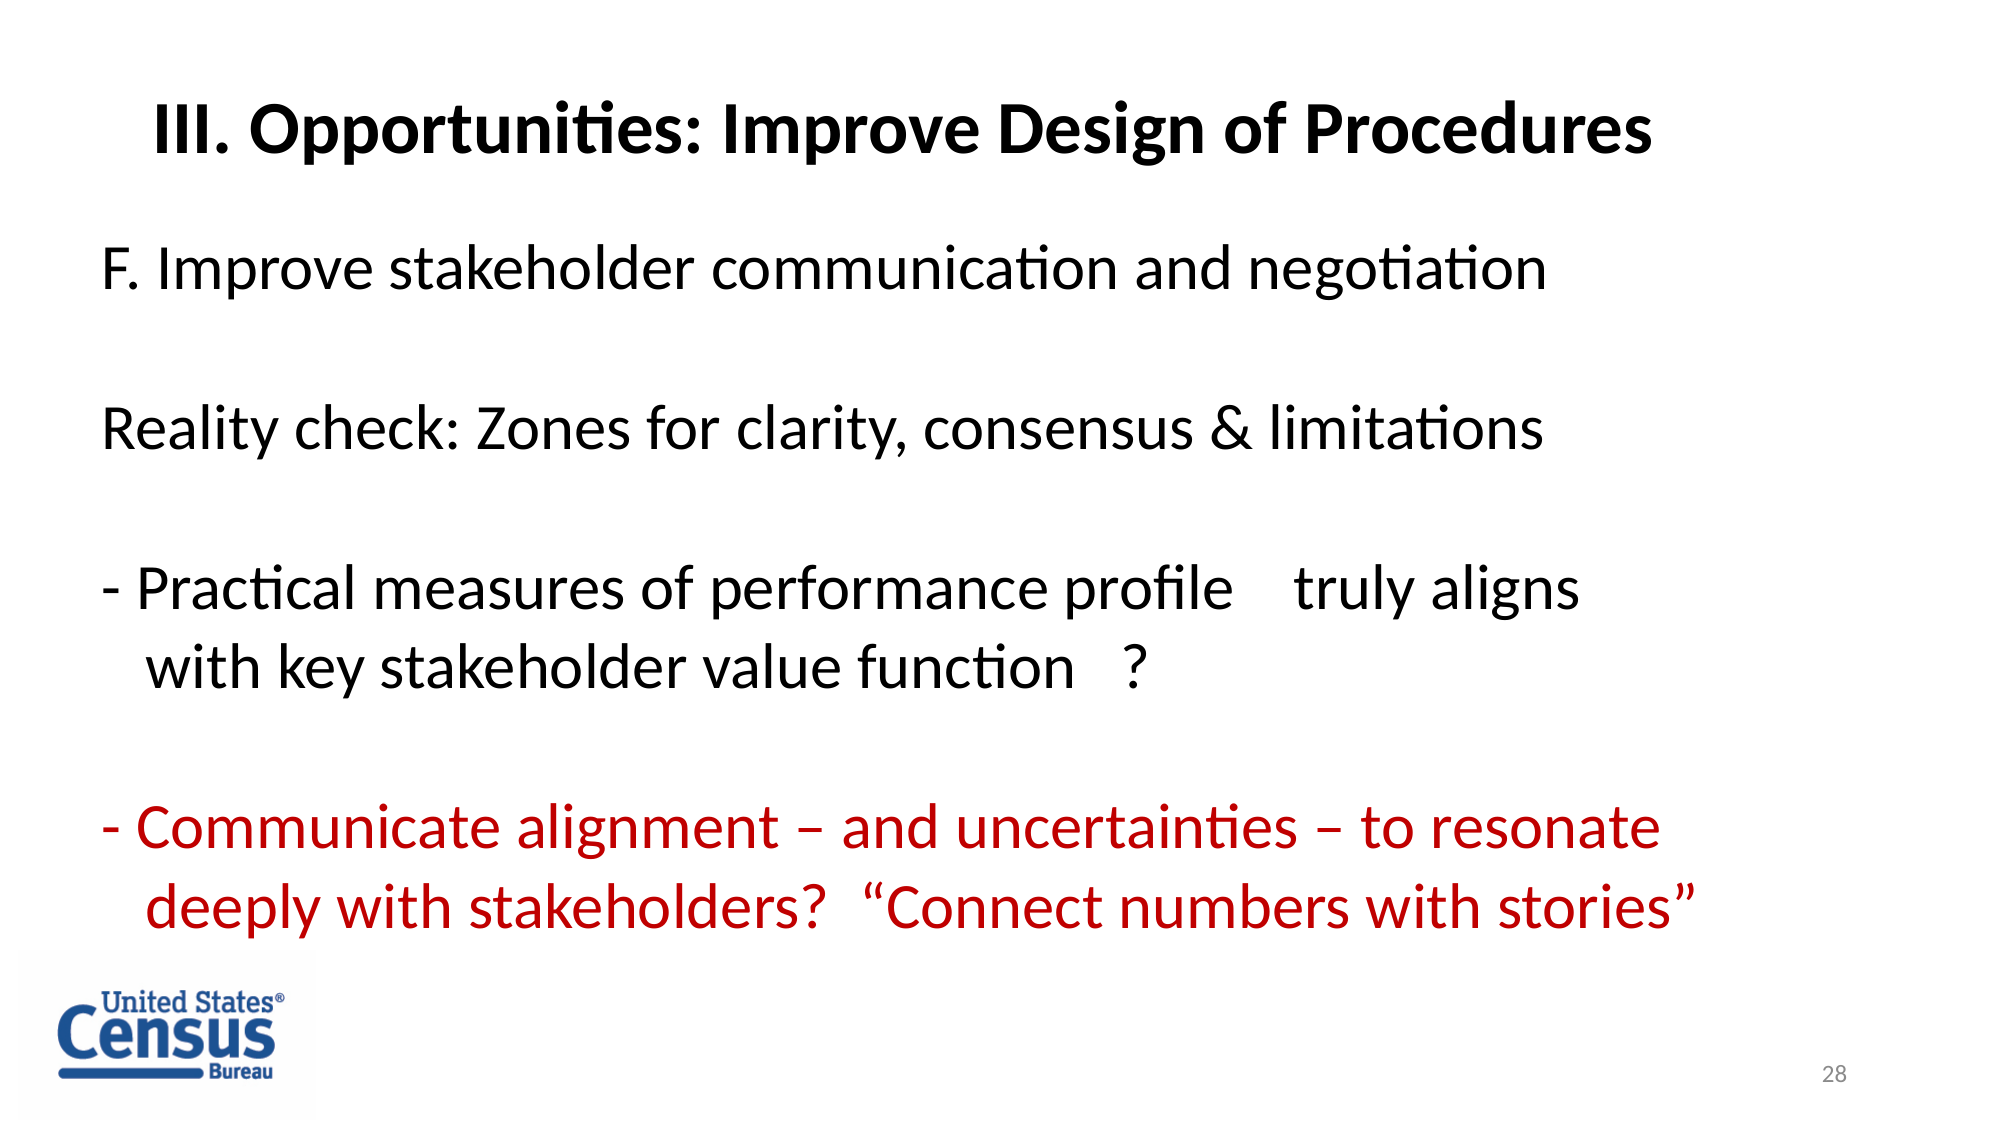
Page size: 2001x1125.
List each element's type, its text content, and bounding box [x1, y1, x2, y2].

title III. Opportunities: Improve Design of Procedures [137, 59, 1863, 200]
slide_number 28 [1412, 1042, 1863, 1103]
picture [18, 950, 316, 1120]
